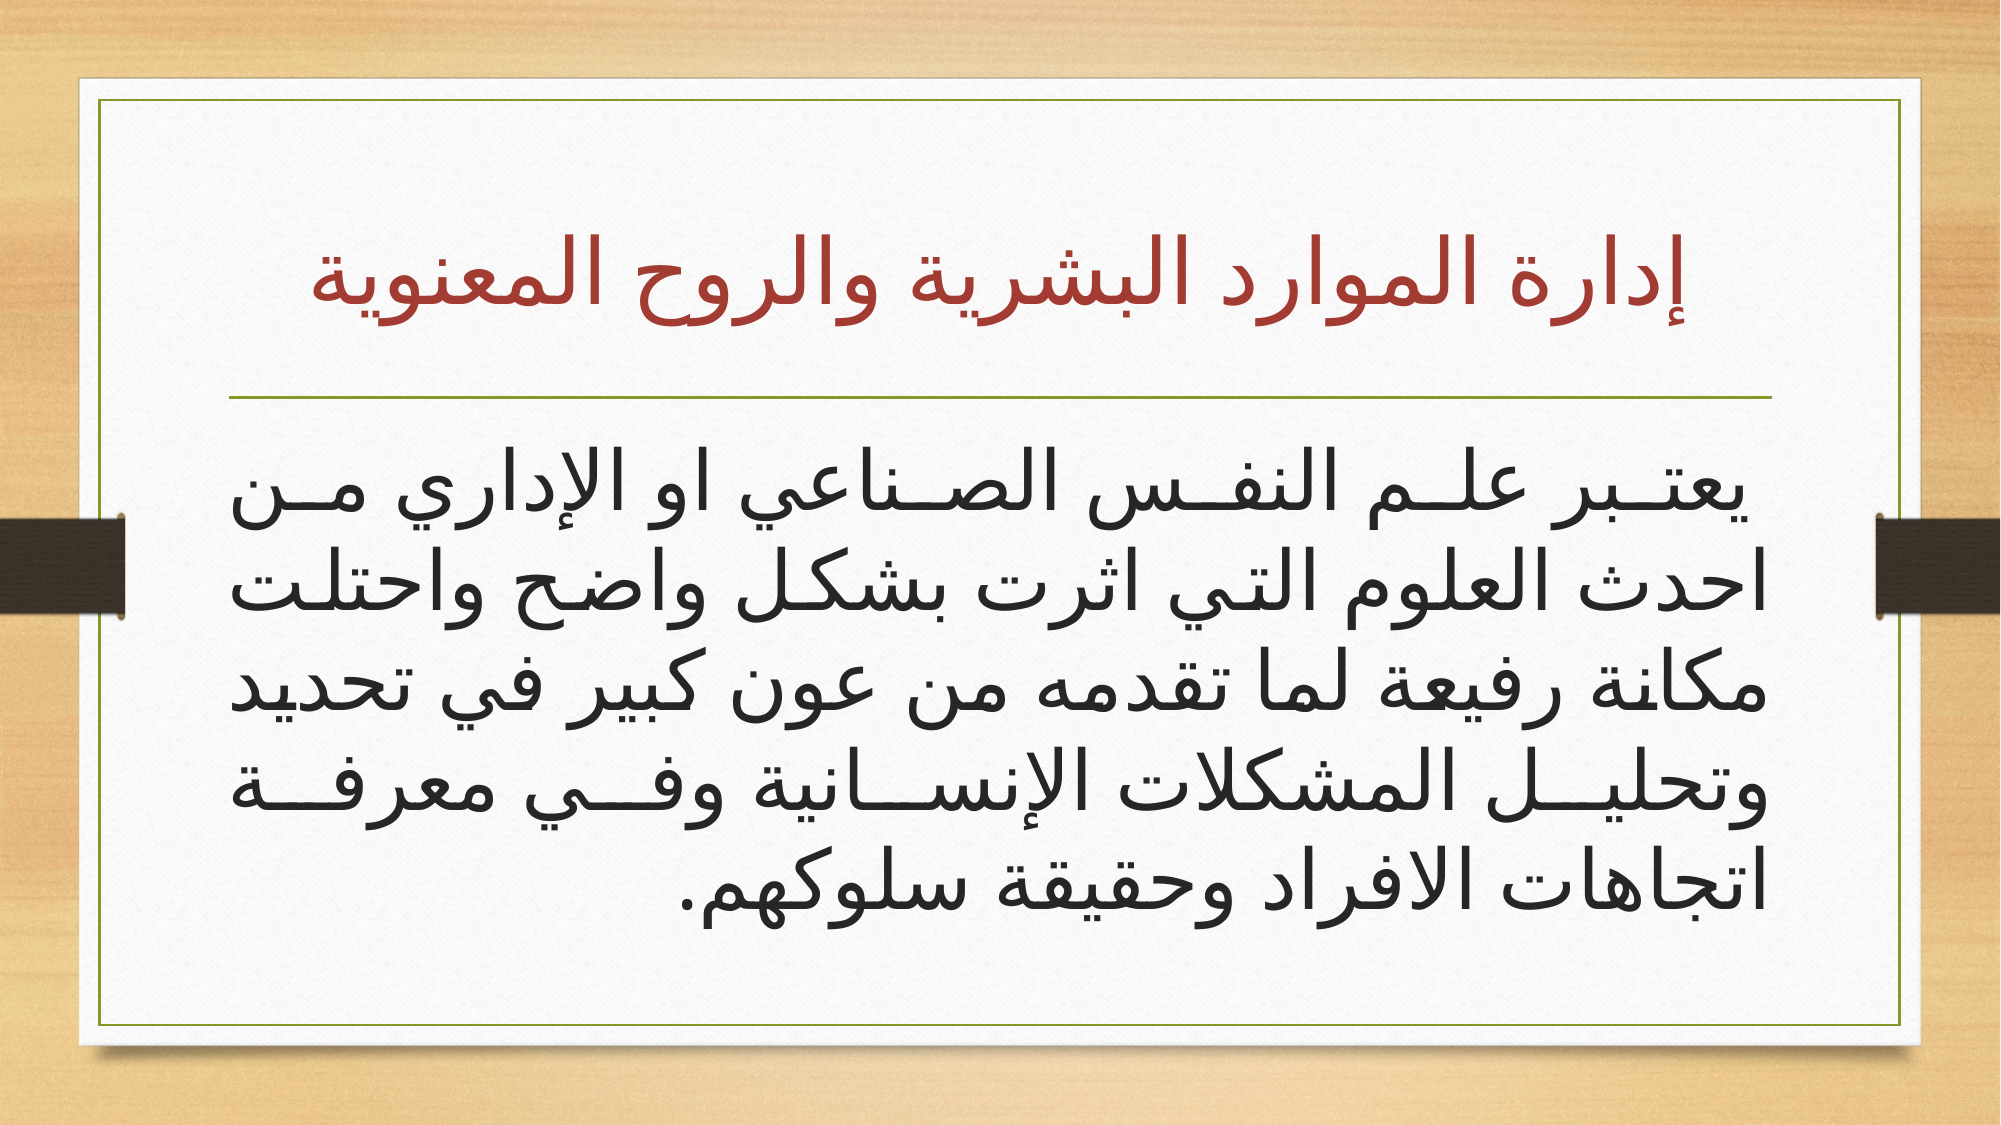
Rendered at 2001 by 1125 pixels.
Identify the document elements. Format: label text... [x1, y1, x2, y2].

picture [0, 0, 2001, 1125]
list يعتبر علم النفس الصناعي او الإداري من احدث العلوم التي اثرت بشكل واضح واحتلت مكانة رفيعة لما تقدمه من عون كبير في تحديد وتحليل المشكلات الإنسانية وفي معرفة اتجاهات الافراد وحقيقة سلوكهم. [212, 419, 1788, 964]
title إدارة الموارد البشرية والروح المعنوية [212, 161, 1788, 375]
